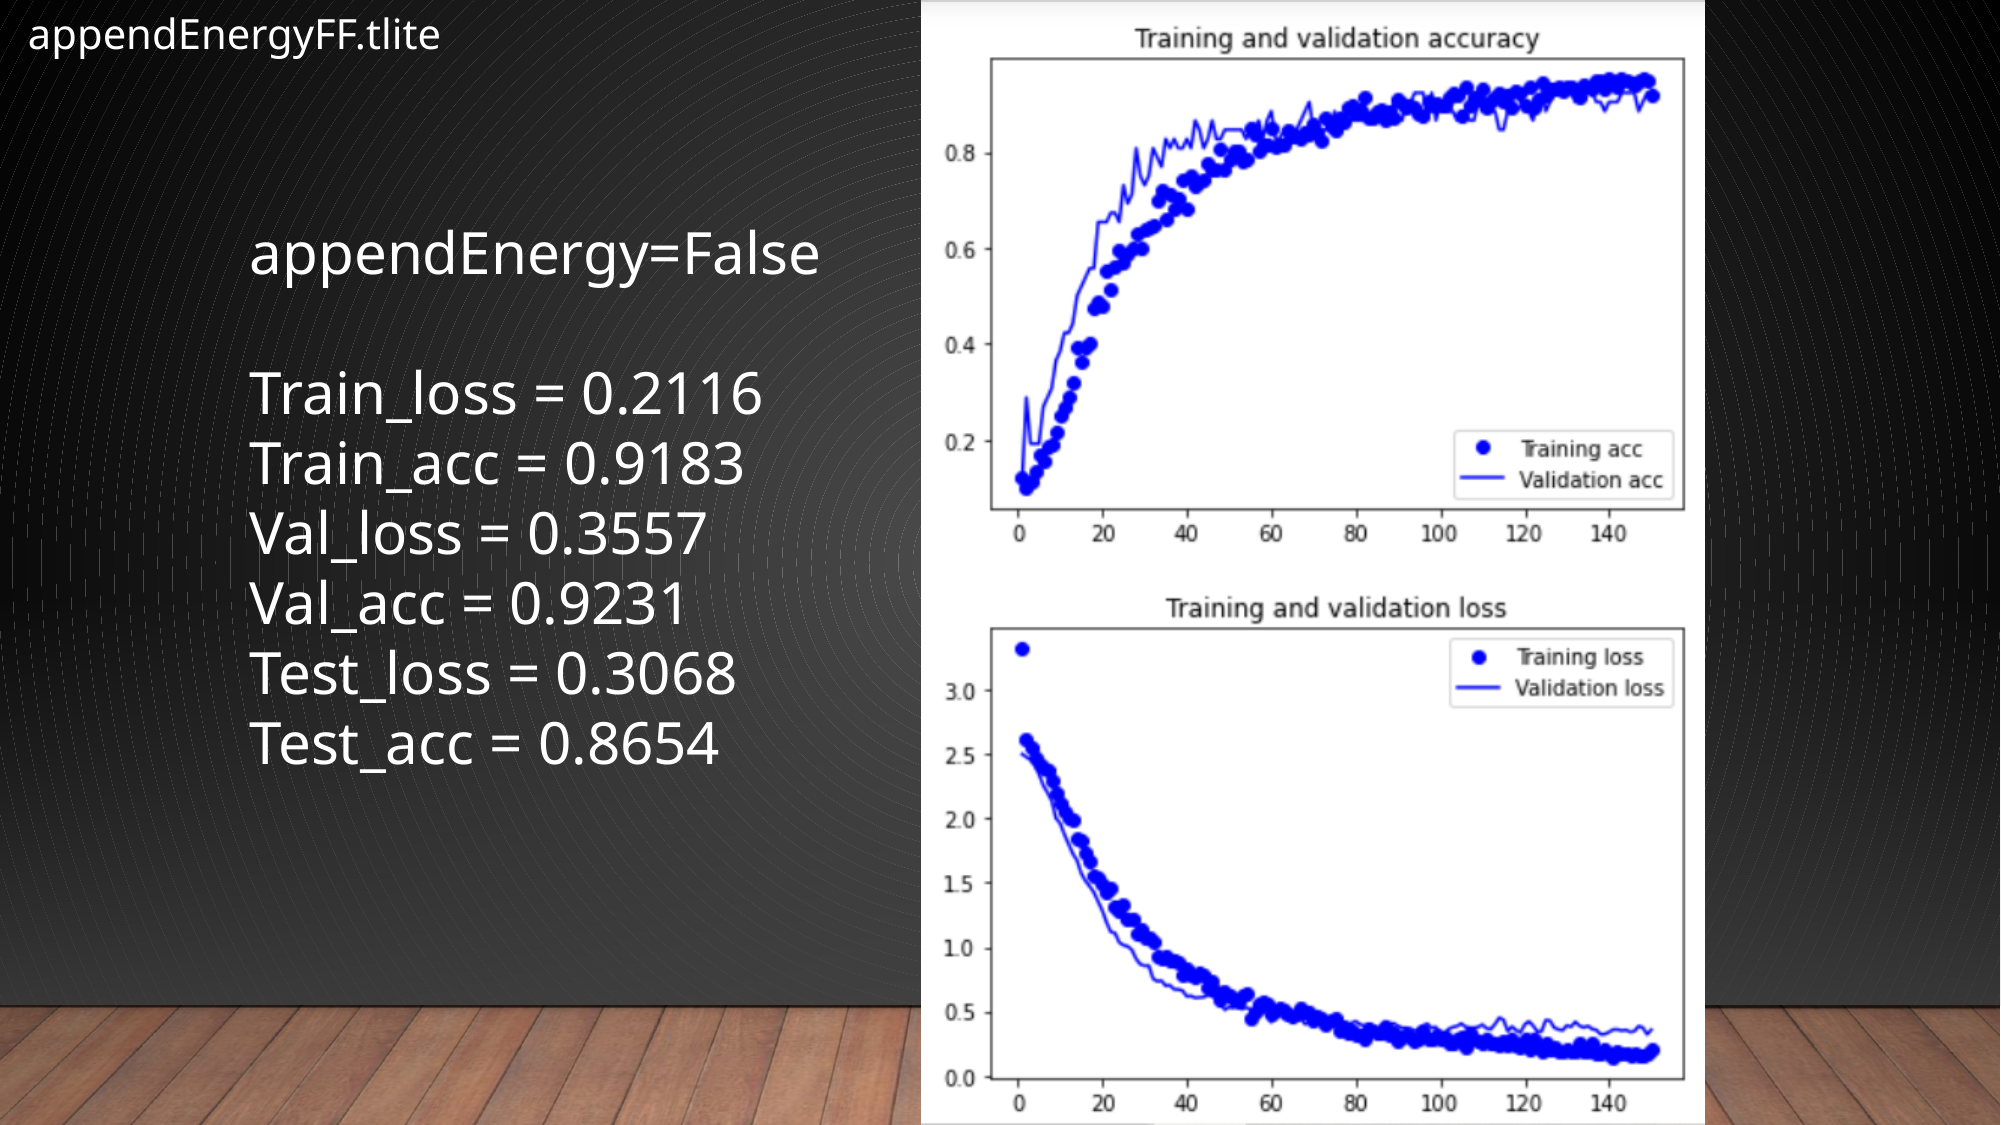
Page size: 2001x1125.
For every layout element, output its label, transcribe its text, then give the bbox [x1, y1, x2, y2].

text_box appendEnergyFF.tlite [13, 0, 658, 65]
picture [0, 0, 2000, 1125]
text_box appendEnergy=False Train_loss = 0.2116 Train_acc = 0.9183 Val_loss = 0.3557 Val_acc = 0.9231 Test_loss = 0.3068 Test_acc = 0.8654 [235, 208, 880, 784]
